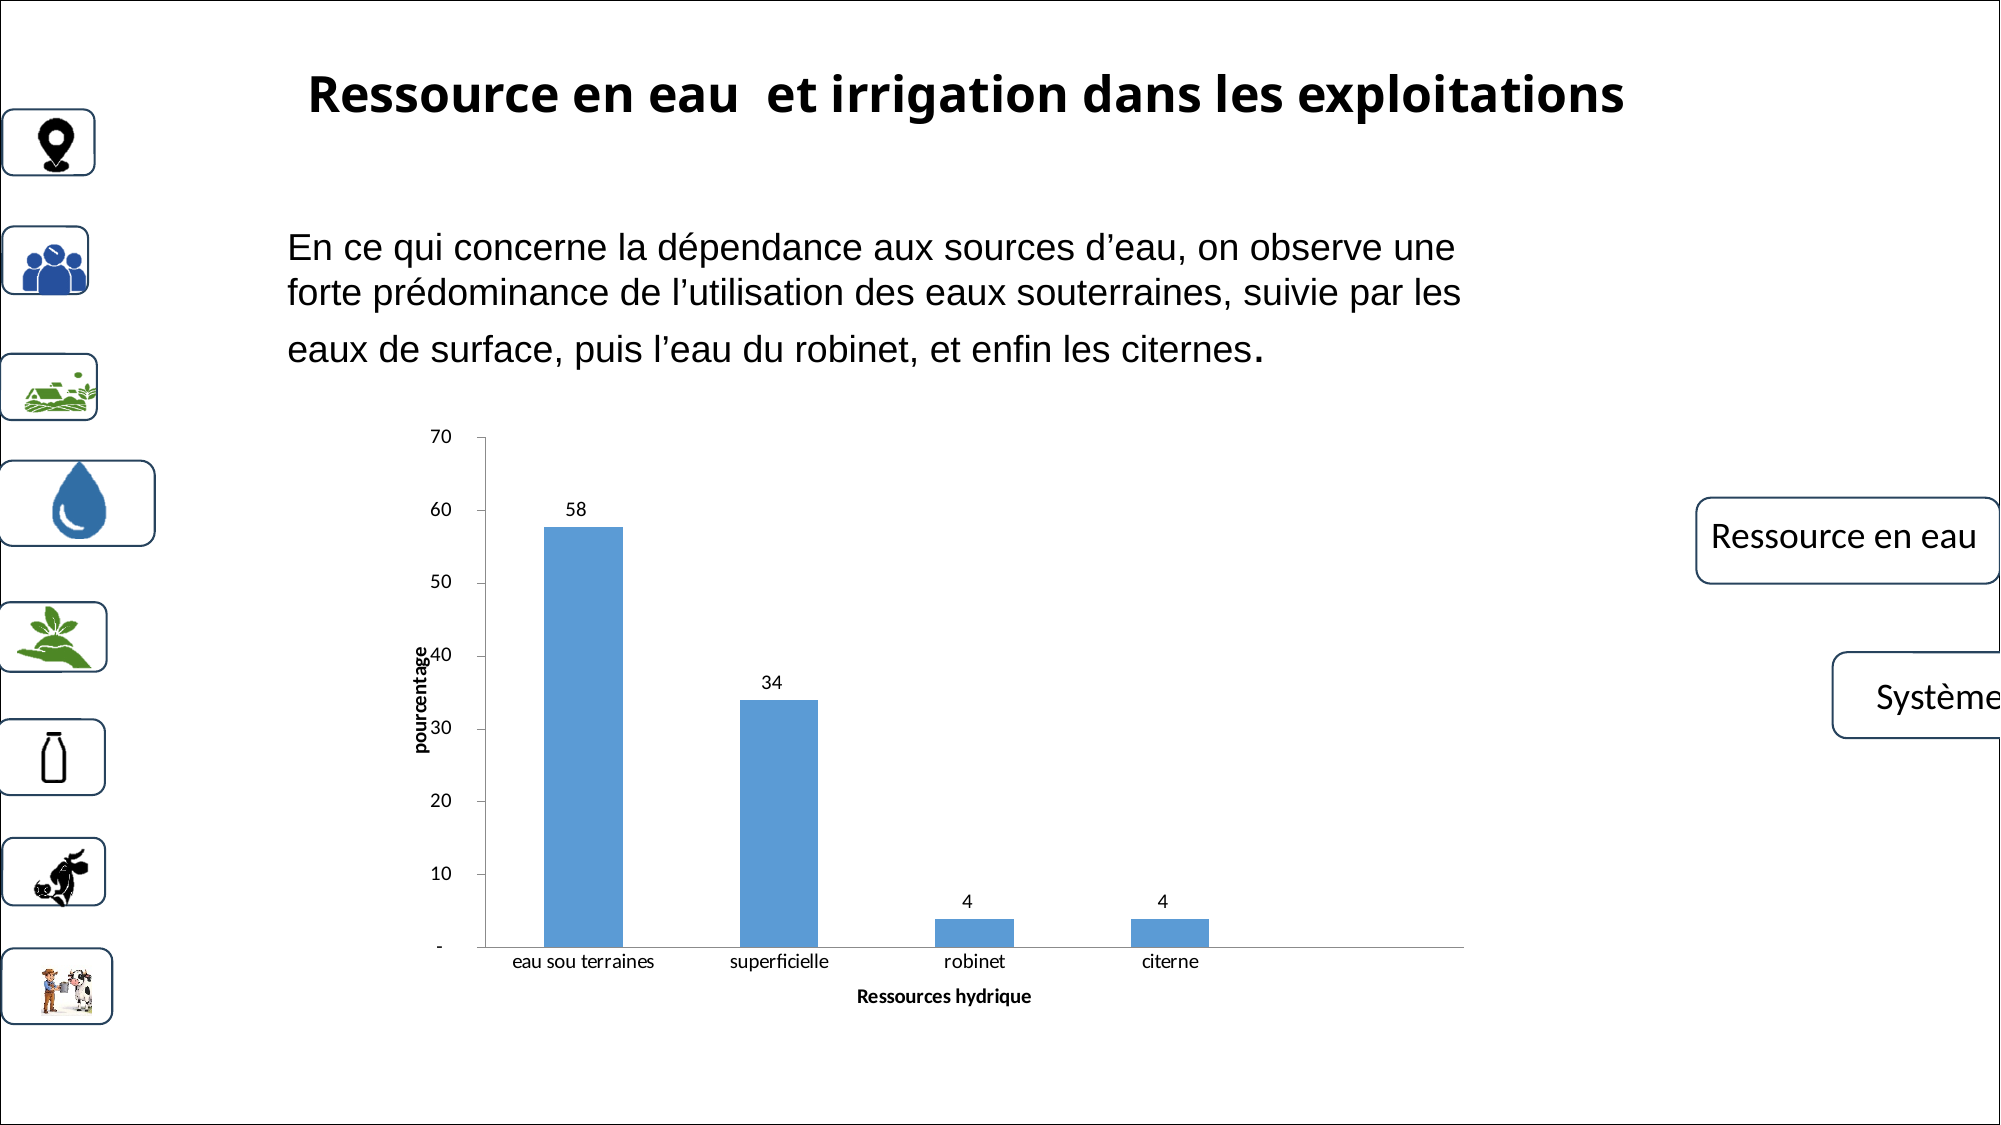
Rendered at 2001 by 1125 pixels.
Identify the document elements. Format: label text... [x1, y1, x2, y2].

text_box [0, 947, 114, 1026]
picture [41, 965, 92, 1016]
text_box Ressource en eau et irrigation dans les exploitations [292, 54, 1655, 130]
text_box Ressource en eau [1696, 503, 2000, 564]
picture [28, 732, 79, 783]
picture [6, 358, 112, 436]
text_box [1, 108, 88, 177]
text_box [0, 459, 156, 547]
text_box [1831, 651, 2000, 740]
text_box [0, 601, 108, 673]
text_box [1, 836, 107, 907]
text_box [1698, 496, 1998, 503]
picture [17, 602, 92, 673]
text_box [92, 111, 96, 173]
text_box Système d’irrigation [1861, 664, 2000, 725]
picture [40, 462, 118, 539]
text_box En ce qui concerne la dépendance aux sources d’eau, on observe une forte prédominance de l’utilisation des eaux souterraines, suivie par les eaux de surface, puis l’eau du robinet, et enfin les citernes. [272, 215, 1522, 381]
text_box [0, 352, 96, 420]
picture [20, 109, 92, 181]
text_box [1, 225, 81, 295]
picture [10, 226, 97, 313]
picture [23, 842, 95, 914]
text_box [0, 0, 2000, 1125]
chart [404, 404, 1504, 1015]
text_box [0, 718, 106, 797]
text_box [1695, 507, 2000, 585]
